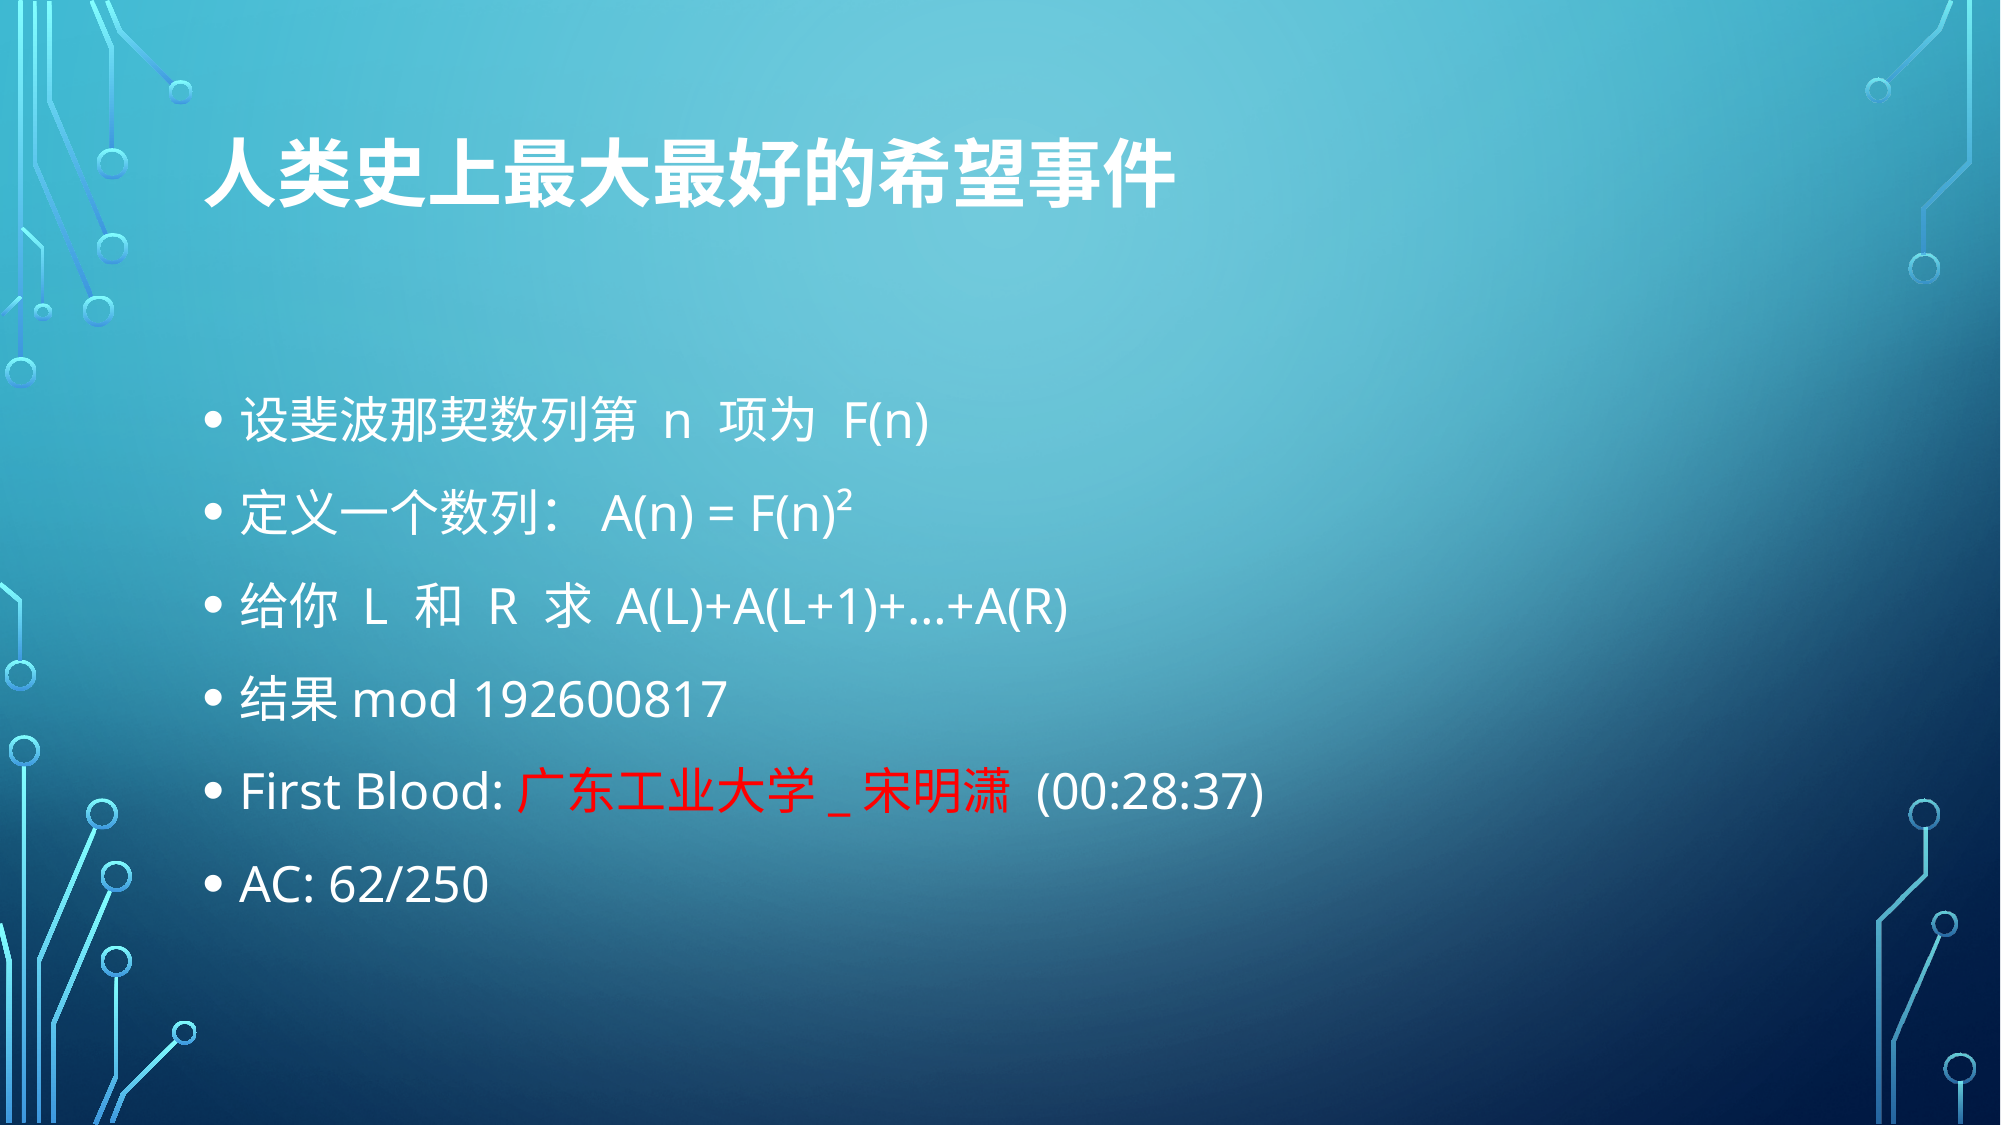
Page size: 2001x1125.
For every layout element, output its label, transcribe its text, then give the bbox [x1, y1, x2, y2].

title 人类史上最大最好的希望事件 [187, 101, 1813, 344]
list 设斐波那契数列第 n 项为 F(n) 定义一个数列：A(n) = F(n)² 给你 L 和 R 求 A(L)+A(L+1)+…+A(R) 结果mod 192600817 First Blood:广东工业大学_宋明潇 (00:28:37) AC: 62/250 [187, 369, 1813, 950]
